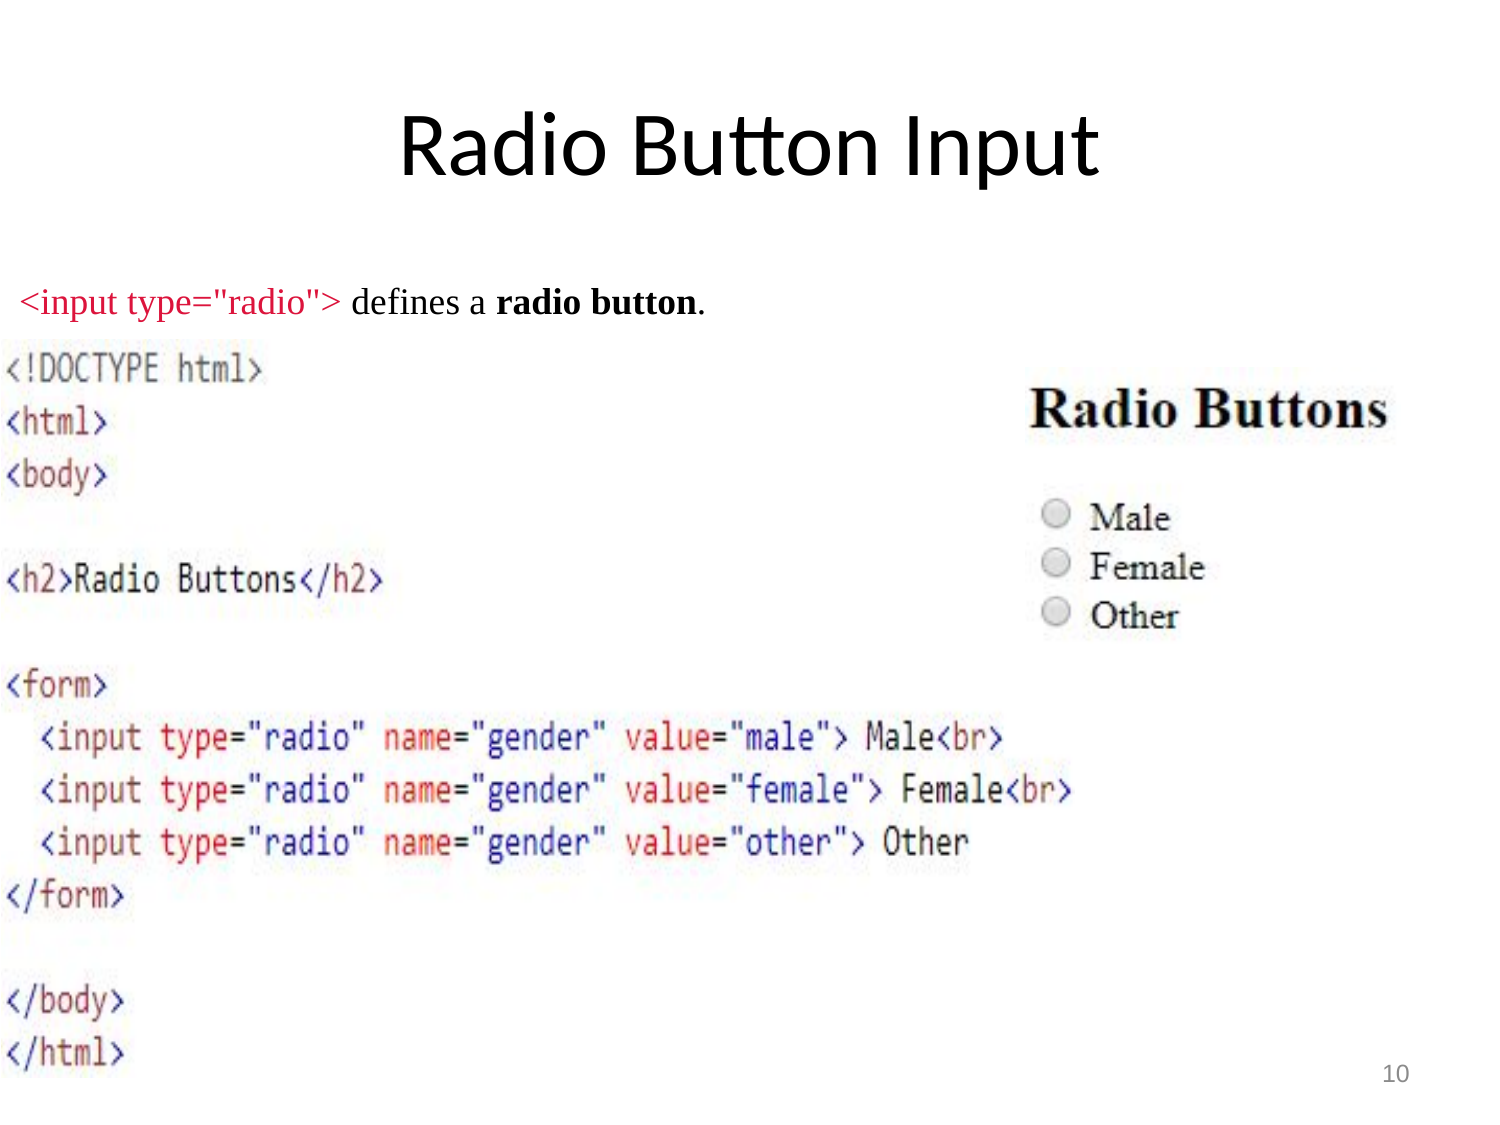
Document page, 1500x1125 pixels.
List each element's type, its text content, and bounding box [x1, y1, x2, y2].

title Radio Button Input [75, 45, 1425, 233]
picture [1024, 367, 1401, 651]
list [1, 339, 1076, 1079]
text_box <input type="radio"> defines a radio button. [4, 270, 732, 330]
slide_number 10 [1074, 1042, 1425, 1103]
